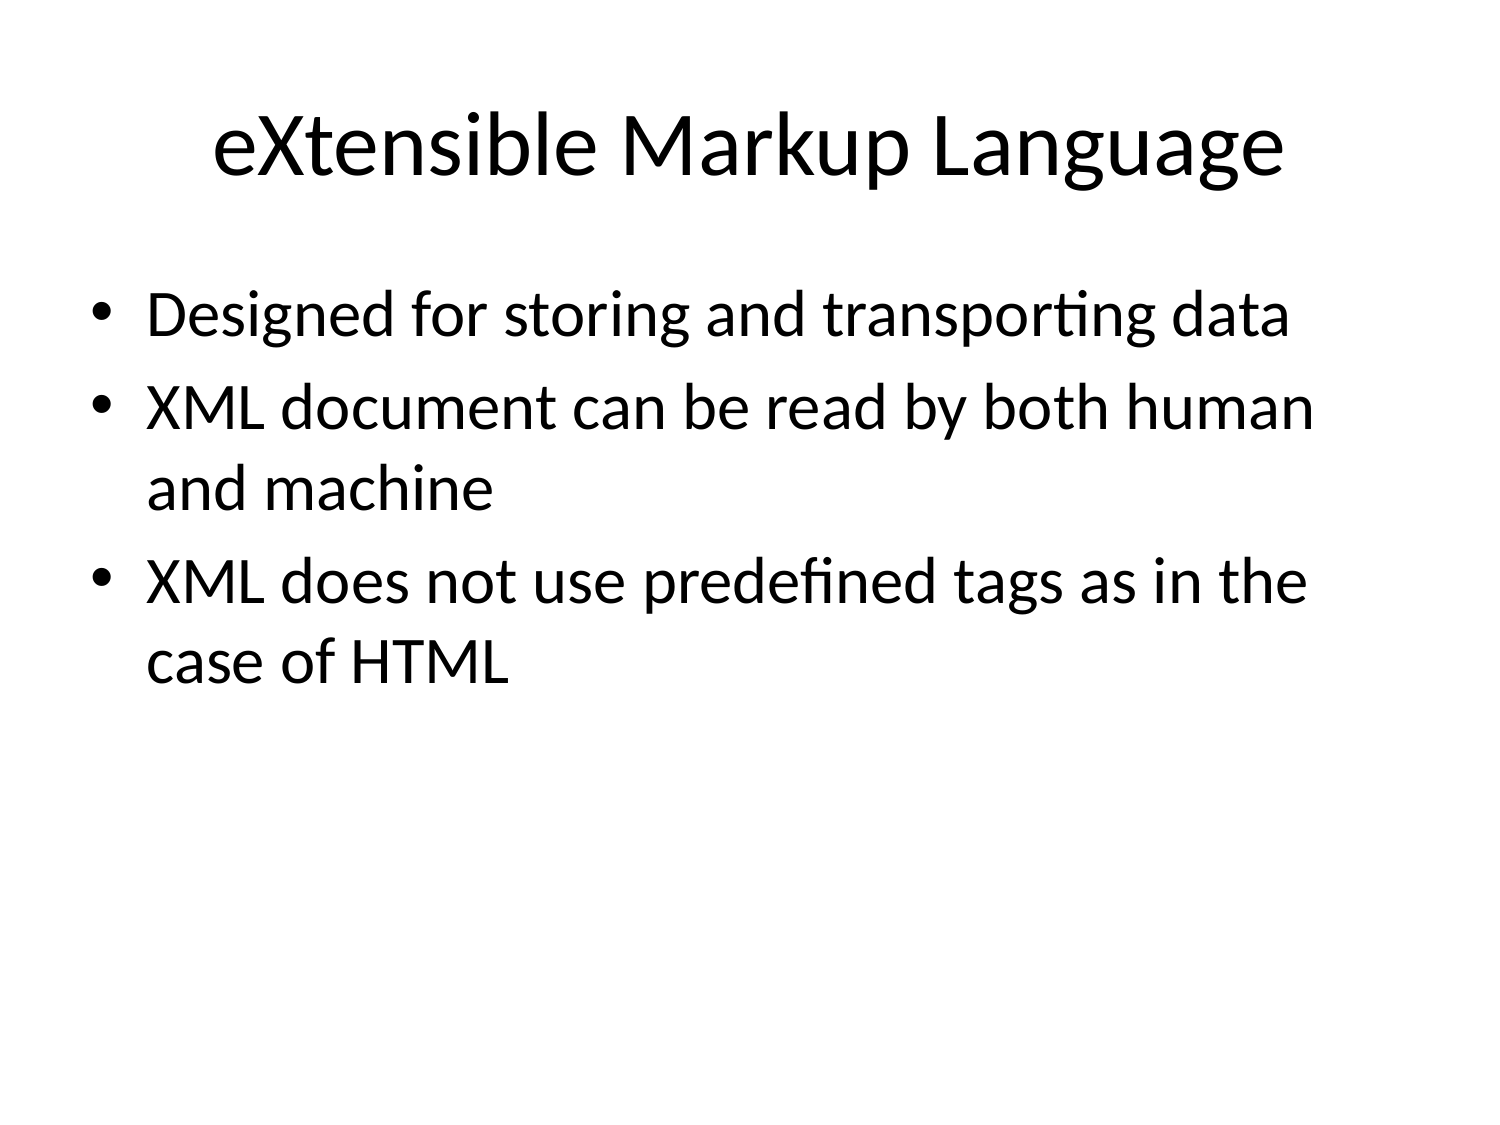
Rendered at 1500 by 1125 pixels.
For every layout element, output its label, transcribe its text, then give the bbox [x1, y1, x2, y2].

title eXtensible Markup Language [75, 45, 1425, 233]
list Designed for storing and transporting data XML document can be read by both human and machine XML does not use predefined tags as in the case of HTML [75, 262, 1425, 1005]
